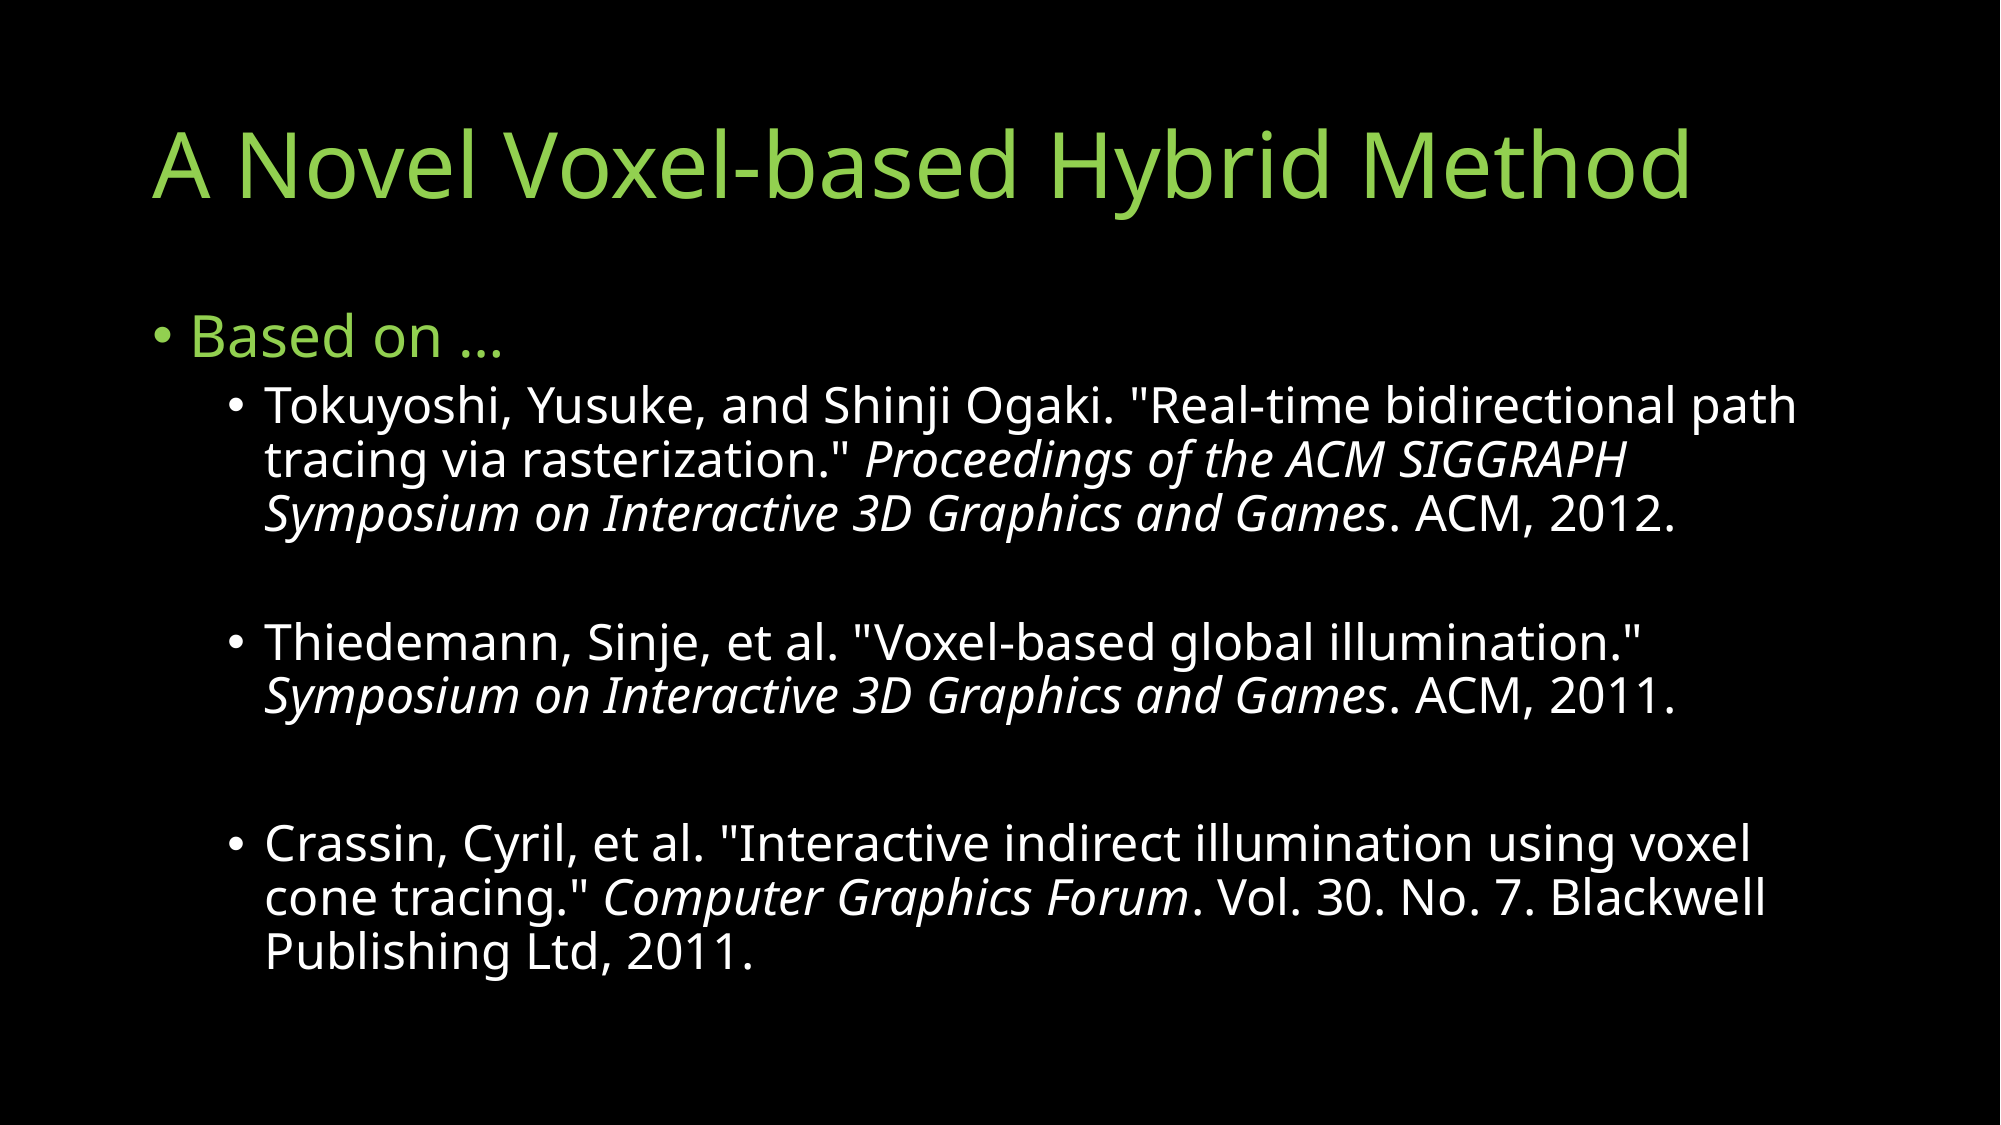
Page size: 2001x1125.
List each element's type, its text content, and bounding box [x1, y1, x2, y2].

title A Novel Voxel-based Hybrid Method [137, 59, 1863, 278]
list Based on … Tokuyoshi, Yusuke, and Shinji Ogaki. "Real-time bidirectional path tracing via rasterization." Proceedings of the ACM SIGGRAPH Symposium on Interactive 3D Graphics and Games. ACM, 2012. Thiedemann, Sinje, et al. "Voxel-based global illumination." Symposium on Interactive 3D Graphics and Games. ACM, 2011. Crassin, Cyril, et al. "Interactive indirect illumination using voxel cone tracing." Computer Graphics Forum. Vol. 30. No. 7. Blackwell Publishing Ltd, 2011. [137, 299, 1863, 1014]
